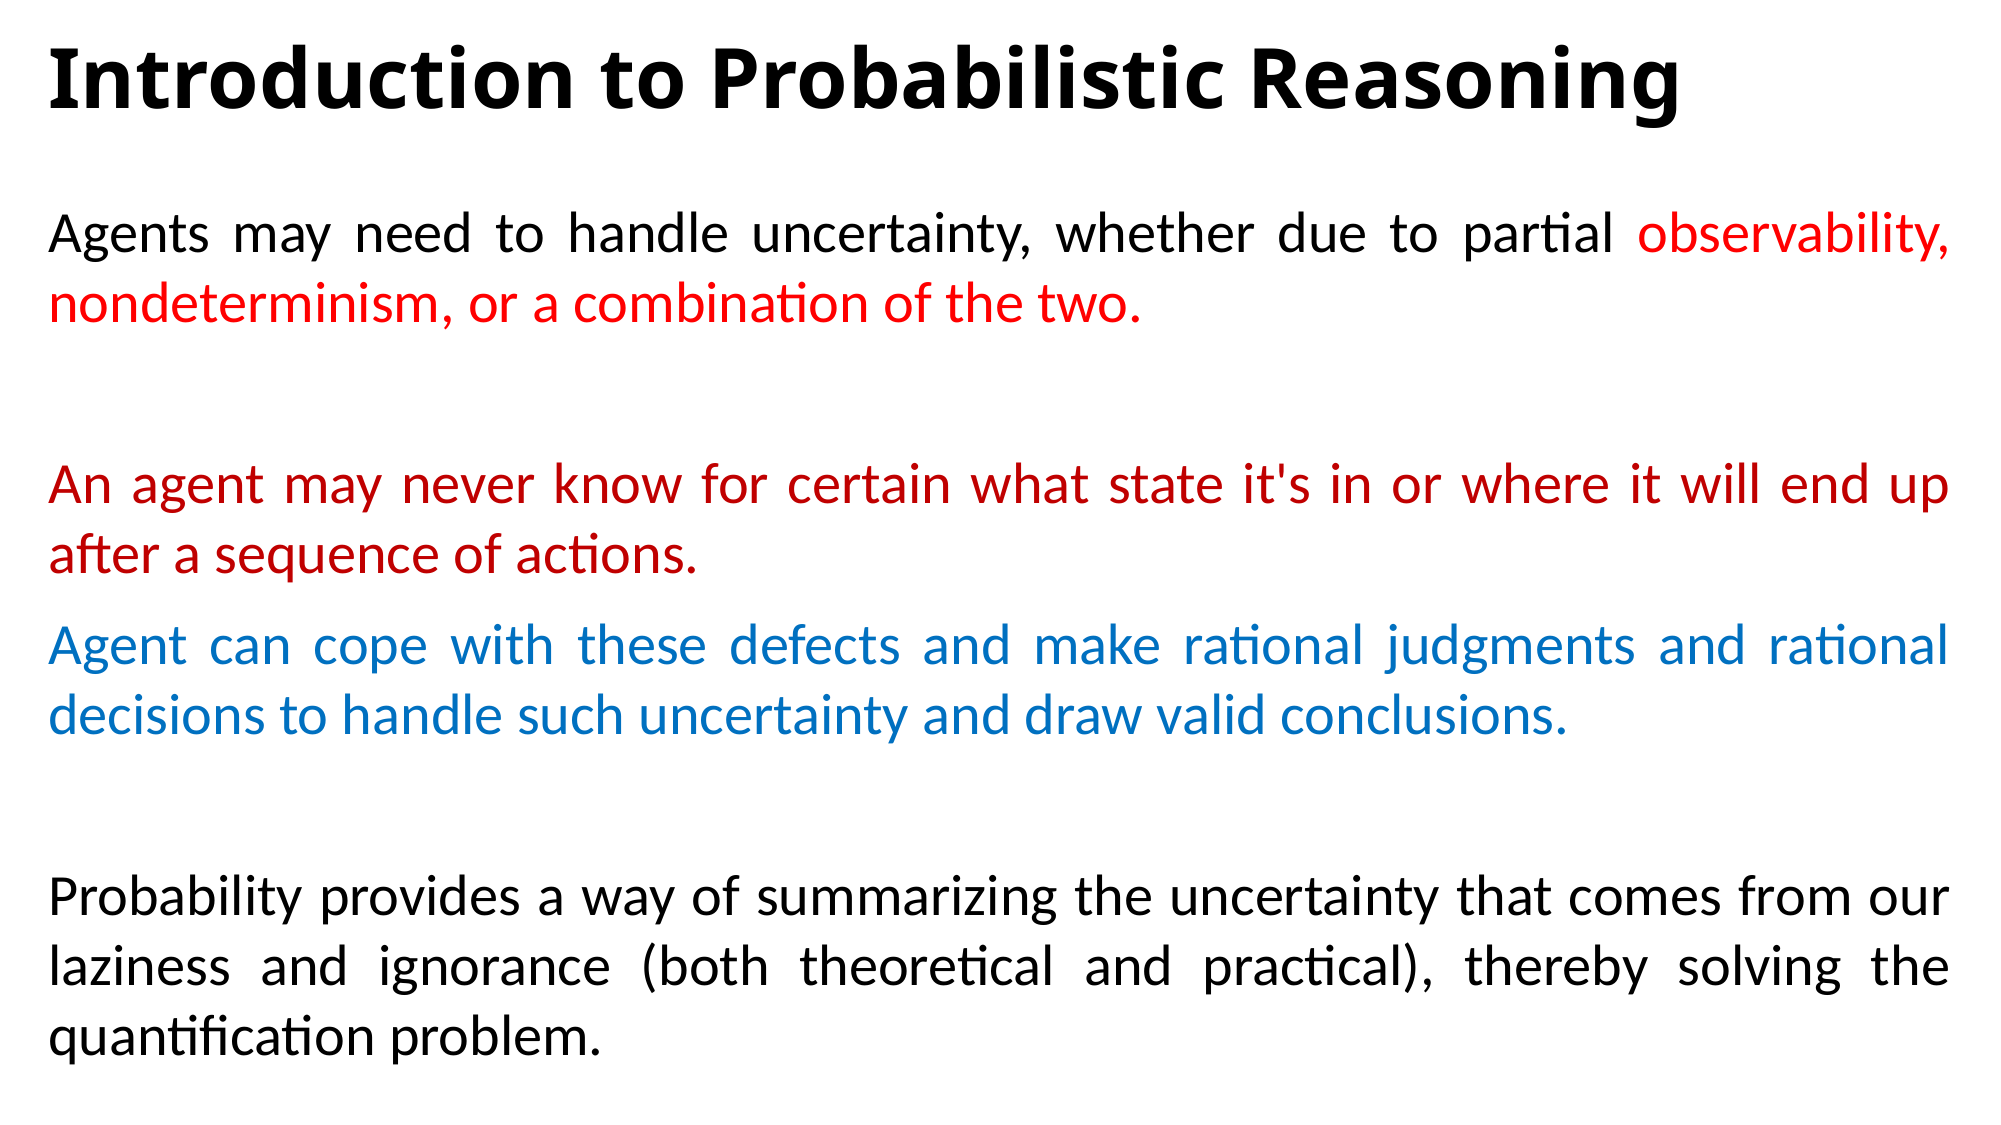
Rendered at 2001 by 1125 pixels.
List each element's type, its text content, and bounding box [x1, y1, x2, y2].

list Agents may need to handle uncertainty, whether due to partial observability, nondeterminism, or a combination of the two. An agent may never know for certain what state it's in or where it will end up after a sequence of actions. Agent can cope with these defects and make rational judgments and rational decisions to handle such uncertainty and draw valid conclusions. Probability provides a way of summarizing the uncertainty that comes from our laziness and ignorance (both theoretical and practical), thereby solving the quantification problem. [33, 186, 1967, 1095]
title Introduction to Probabilistic Reasoning [33, 0, 1967, 163]
